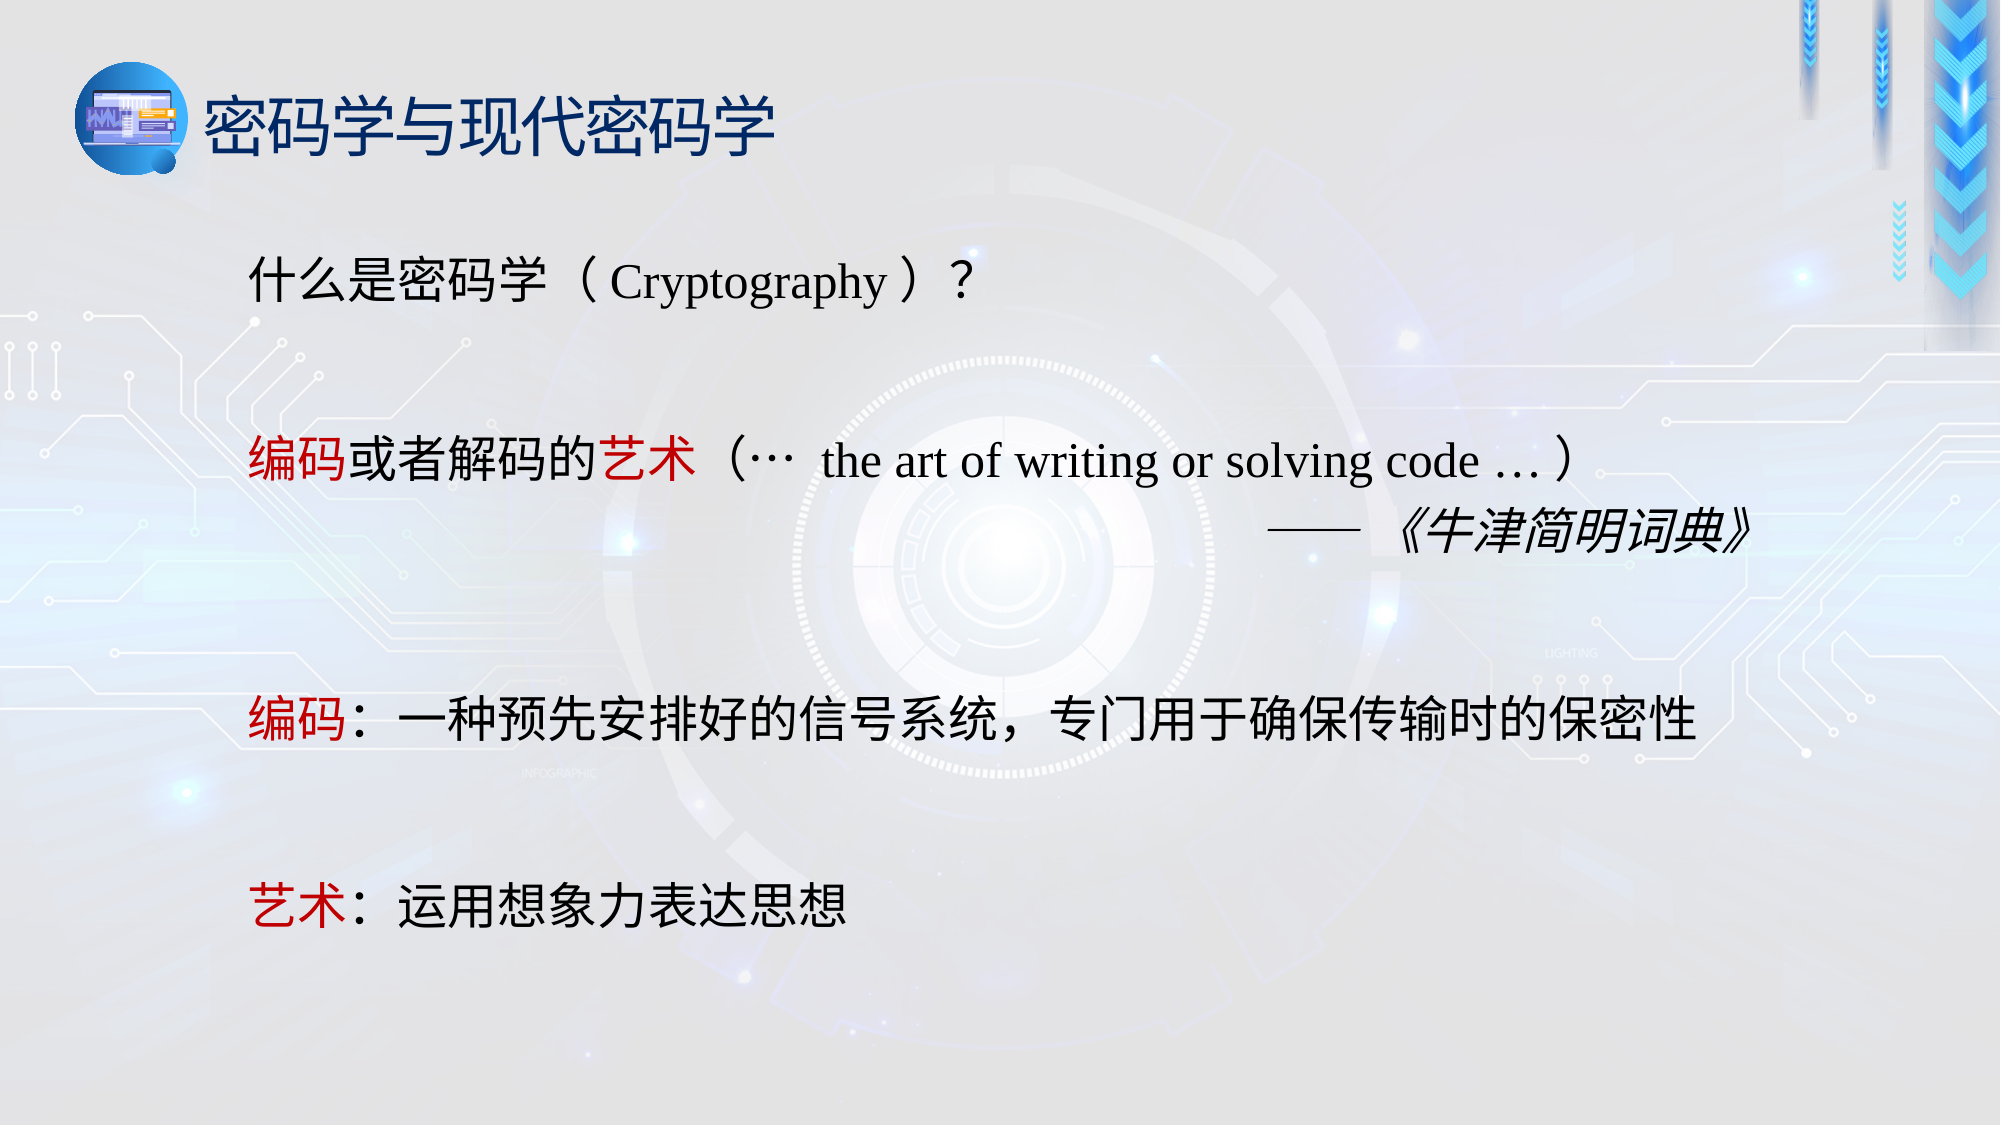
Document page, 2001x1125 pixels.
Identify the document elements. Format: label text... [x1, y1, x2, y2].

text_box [75, 62, 819, 176]
text_box 艺术：运用想象力表达思想 [233, 855, 1786, 943]
text_box 编码或者解码的艺术（… the art of writing or solving code …） ——《牛津简明词典》 [233, 408, 1786, 567]
text_box 编码：一种预先安排好的信号系统，专门用于确保传输时的保密性 [233, 668, 1786, 755]
text_box 什么是密码学（Cryptography）？ [233, 228, 1746, 316]
picture [1746, 0, 2001, 351]
